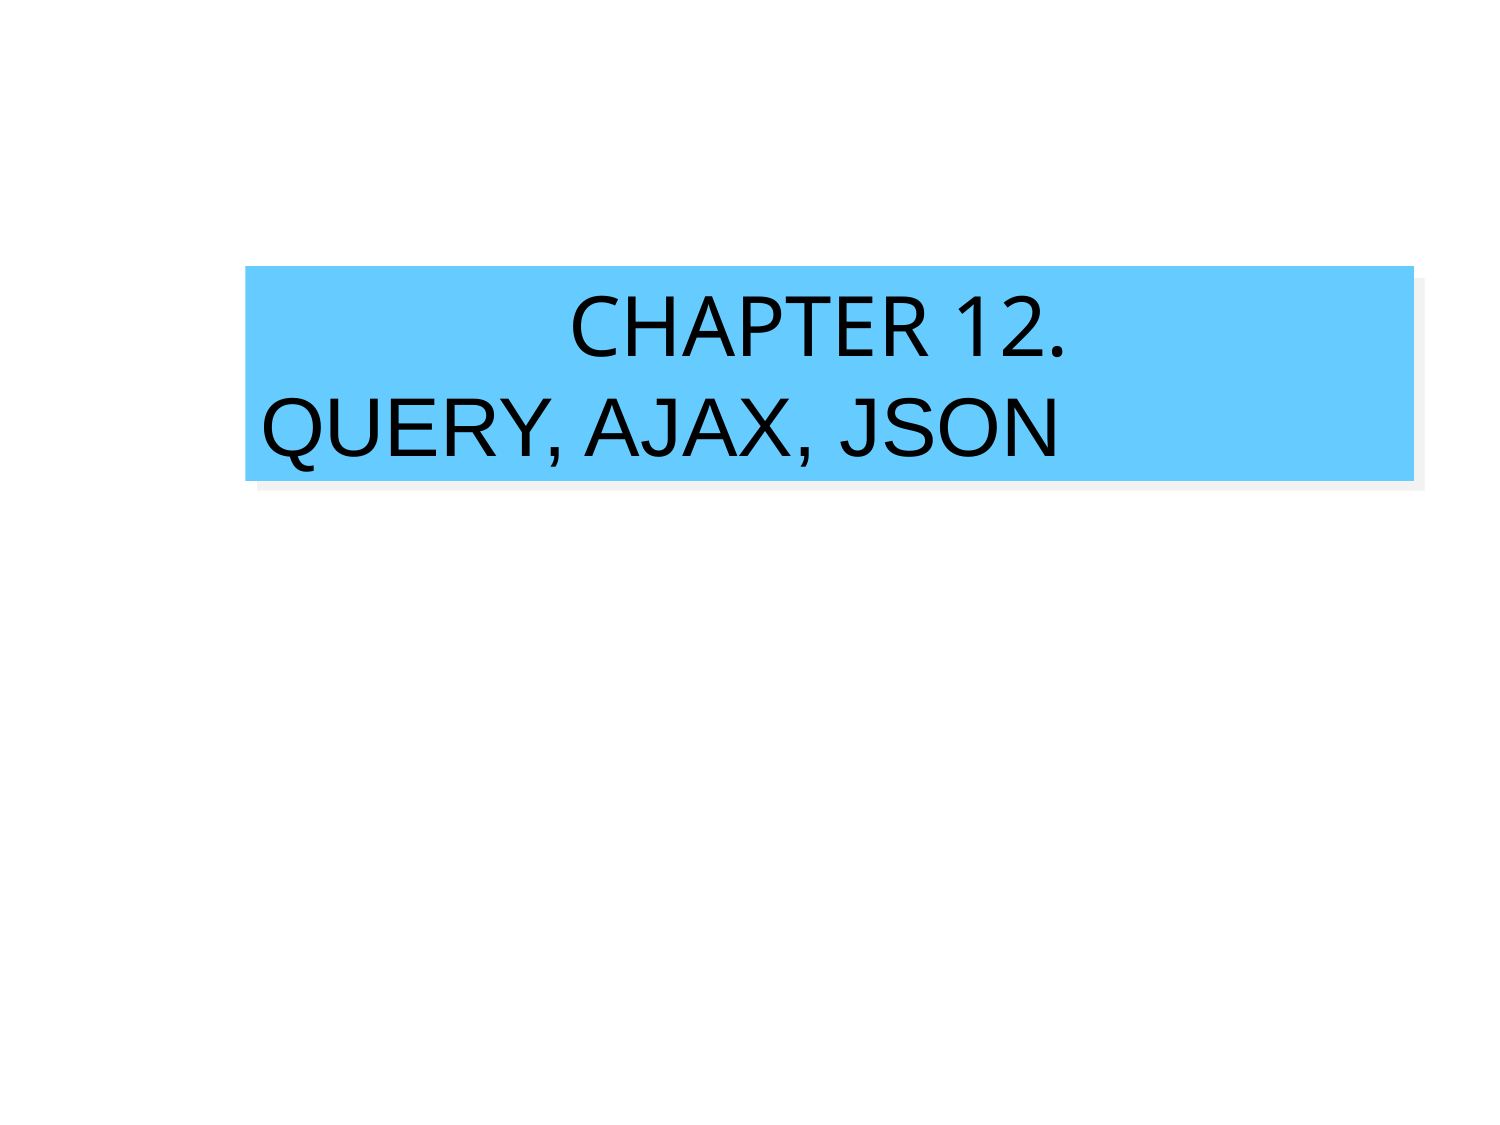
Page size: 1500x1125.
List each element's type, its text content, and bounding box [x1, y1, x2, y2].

text_box CHAPTER 12. QUERY, AJAX, JSON [245, 266, 1414, 481]
